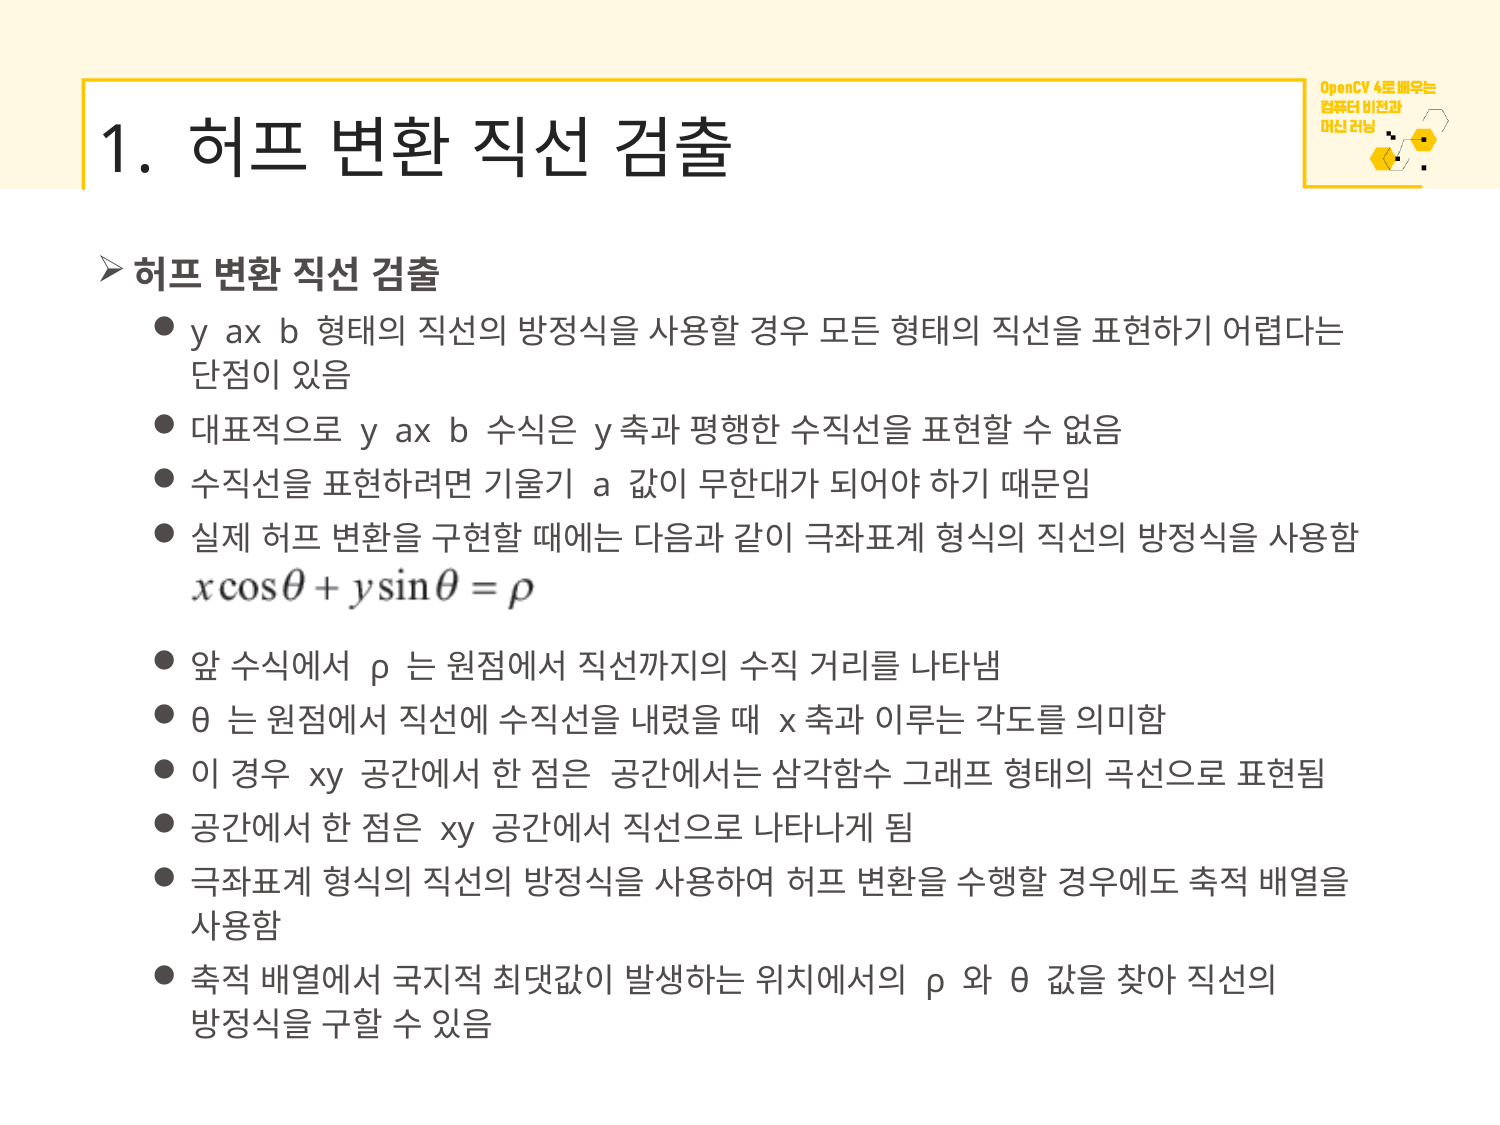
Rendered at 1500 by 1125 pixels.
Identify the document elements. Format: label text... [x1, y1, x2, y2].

list 허프 변환 직선 검출 y ax b 형태의 직선의 방정식을 사용할 경우 모든 형태의 직선을 표현하기 어렵다는 단점이 있음 대표적으로 y ax b 수식은 y축과 평행한 수직선을 표현할 수 없음 수직선을 표현하려면 기울기 a 값이 무한대가 되어야 하기 때문임 실제 허프 변환을 구현할 때에는 다음과 같이 극좌표계 형식의 직선의 방정식을 사용함 앞 수식에서 ρ 는 원점에서 직선까지의 수직 거리를 나타냄 θ 는 원점에서 직선에 수직선을 내렸을 때 x축과 이루는 각도를 의미함 이 경우 xy 공간에서 한 점은 공간에서는 삼각함수 그래프 형태의 곡선으로 표현됨 공간에서 한 점은 xy 공간에서 직선으로 나타나게 됨 극좌표계 형식의 직선의 방정식을 사용하여 허프 변환을 수행할 경우에도 축적 배열을 사용함 축적 배열에서 국지적 최댓값이 발생하는 위치에서의 ρ 와 θ 값을 찾아 직선의 방정식을 구할 수 있음 [81, 239, 1412, 1054]
title 1. 허프 변환 직선 검출 [82, 61, 1413, 193]
picture [0, 0, 1500, 1125]
